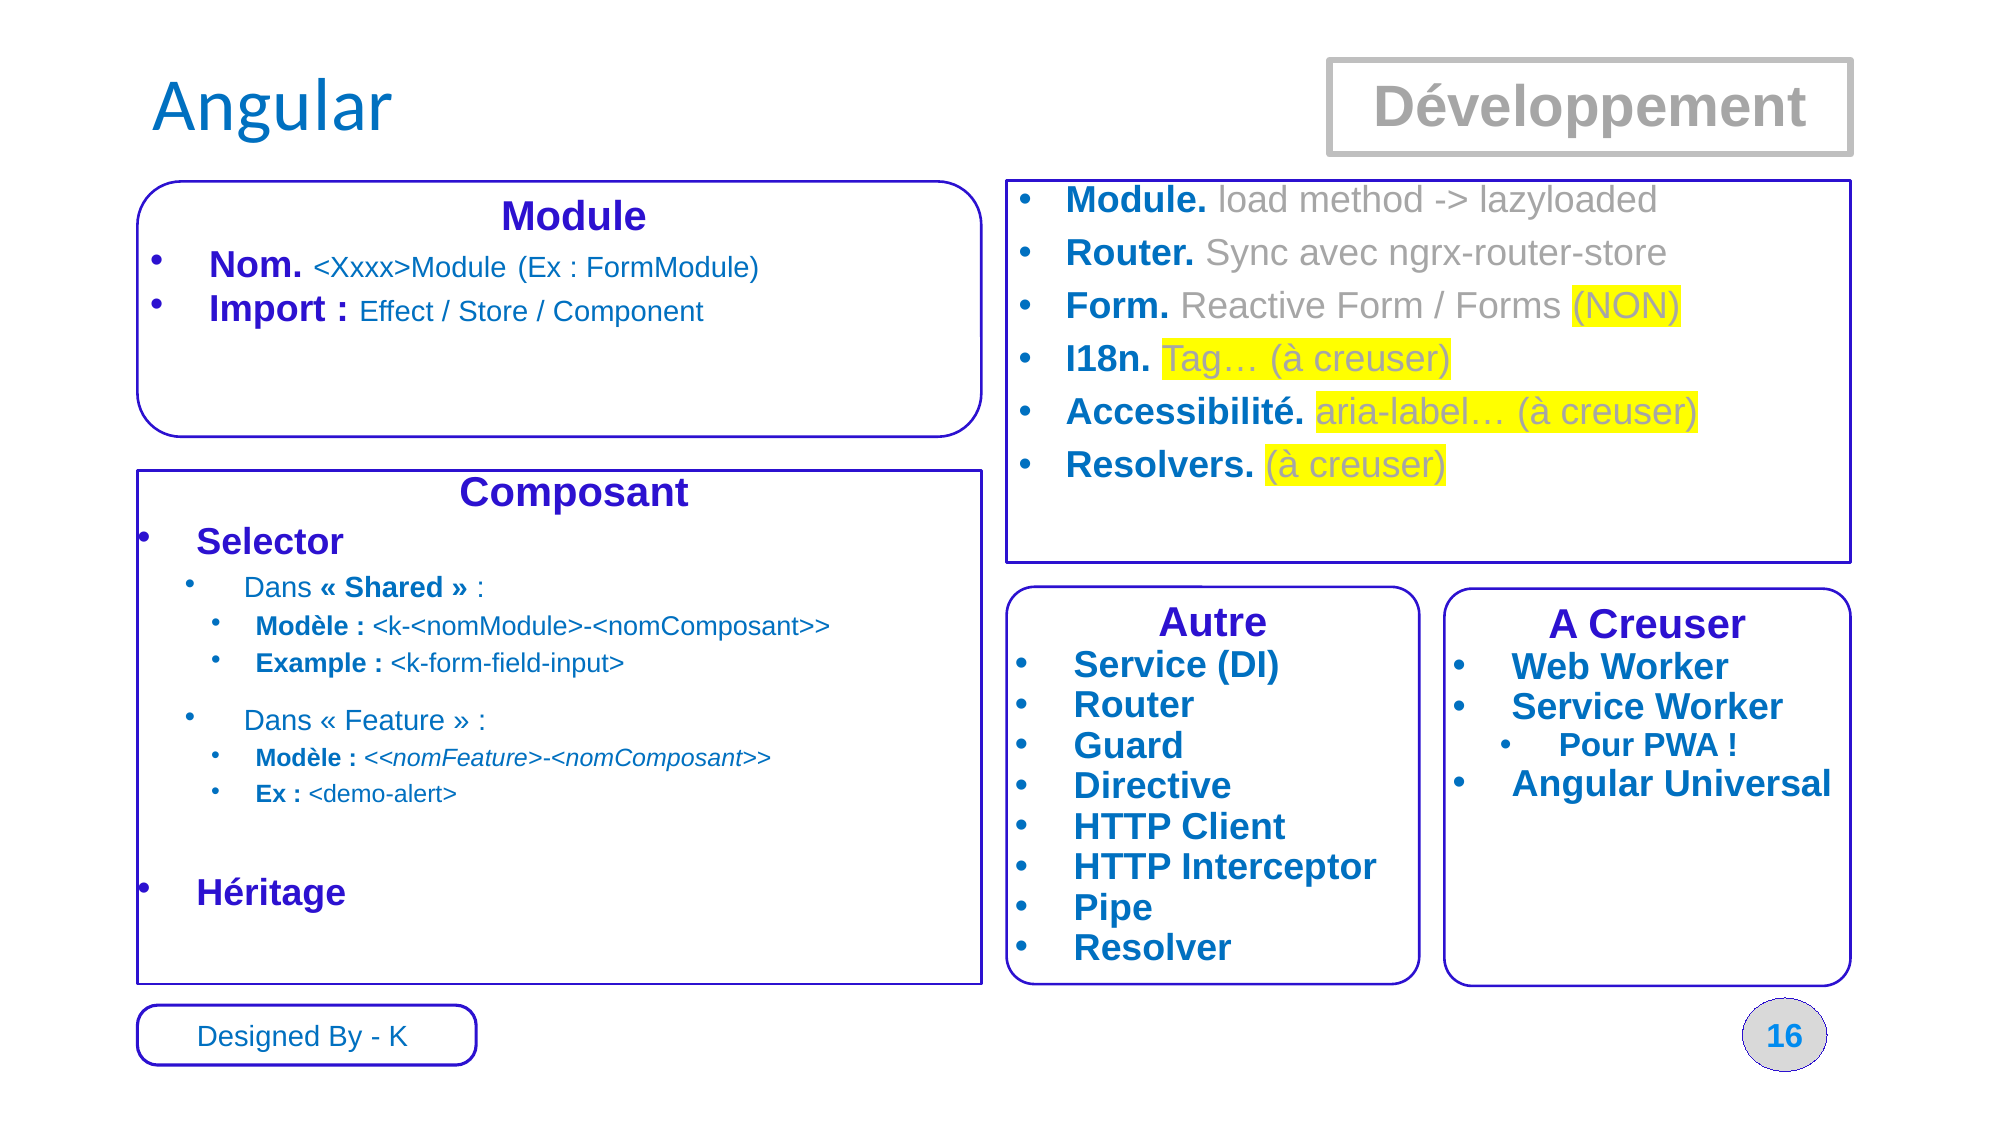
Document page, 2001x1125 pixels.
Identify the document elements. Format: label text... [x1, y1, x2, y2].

list Composant Selector Dans « Shared » : Modèle : <k-<nomModule>-<nomComposant>> Example : <k-form-field-input> Dans « Feature » : Modèle : <<nomFeature>-<nomComposant>> Ex : <demo-alert> Héritage [136, 469, 983, 985]
title Angular [137, 59, 1313, 154]
text_box Module Nom. <Xxxx>Module (Ex : FormModule) Import : Effect / Store / Component [137, 181, 982, 437]
text_box A Creuser Web Worker Service Worker Pour PWA ! Angular Universal [1444, 588, 1851, 986]
text_box Autre Service (DI) Router Guard Directive HTTP Client HTTP Interceptor Pipe Resolver [1006, 586, 1420, 985]
slide_number 16 [1742, 997, 1828, 1072]
list Module. load method -> lazyloaded Router. Sync avec ngrx-router-store Form. Reactive Form / Forms (NON) I18n. Tag… (à creuser) Accessibilité. aria-label… (à creuser) Resolvers. (à creuser) [1005, 179, 1852, 564]
list Développement [1326, 57, 1854, 157]
footer Designed By - K [135, 1003, 478, 1067]
